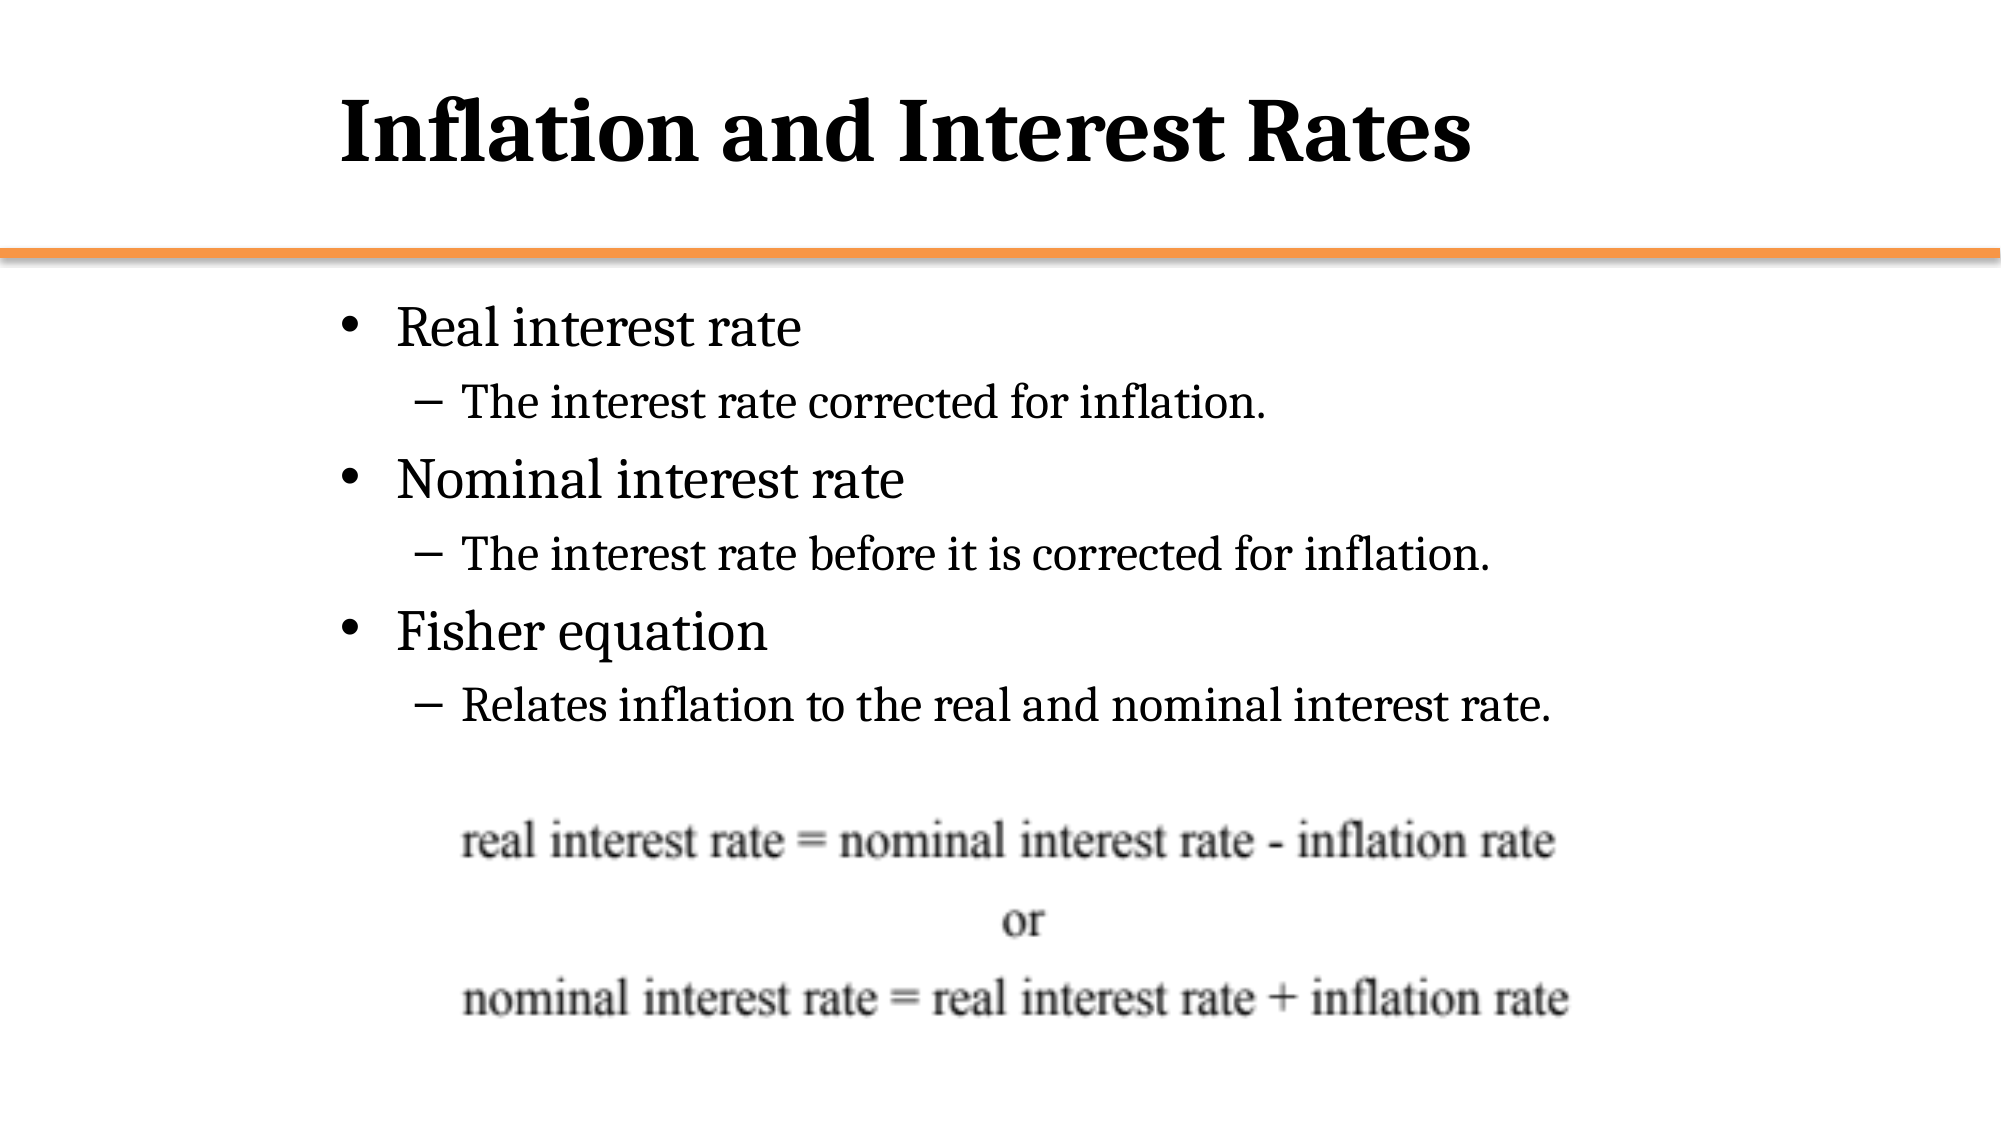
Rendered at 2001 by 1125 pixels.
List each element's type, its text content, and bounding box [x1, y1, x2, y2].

title Inflation and Interest Rates [324, 0, 1675, 251]
list Real interest rate The interest rate corrected for inflation. Nominal interest rate The interest rate before it is corrected for inflation. Fisher equation Relates inflation to the real and nominal interest rate. [324, 280, 1675, 1085]
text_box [454, 808, 1576, 1023]
